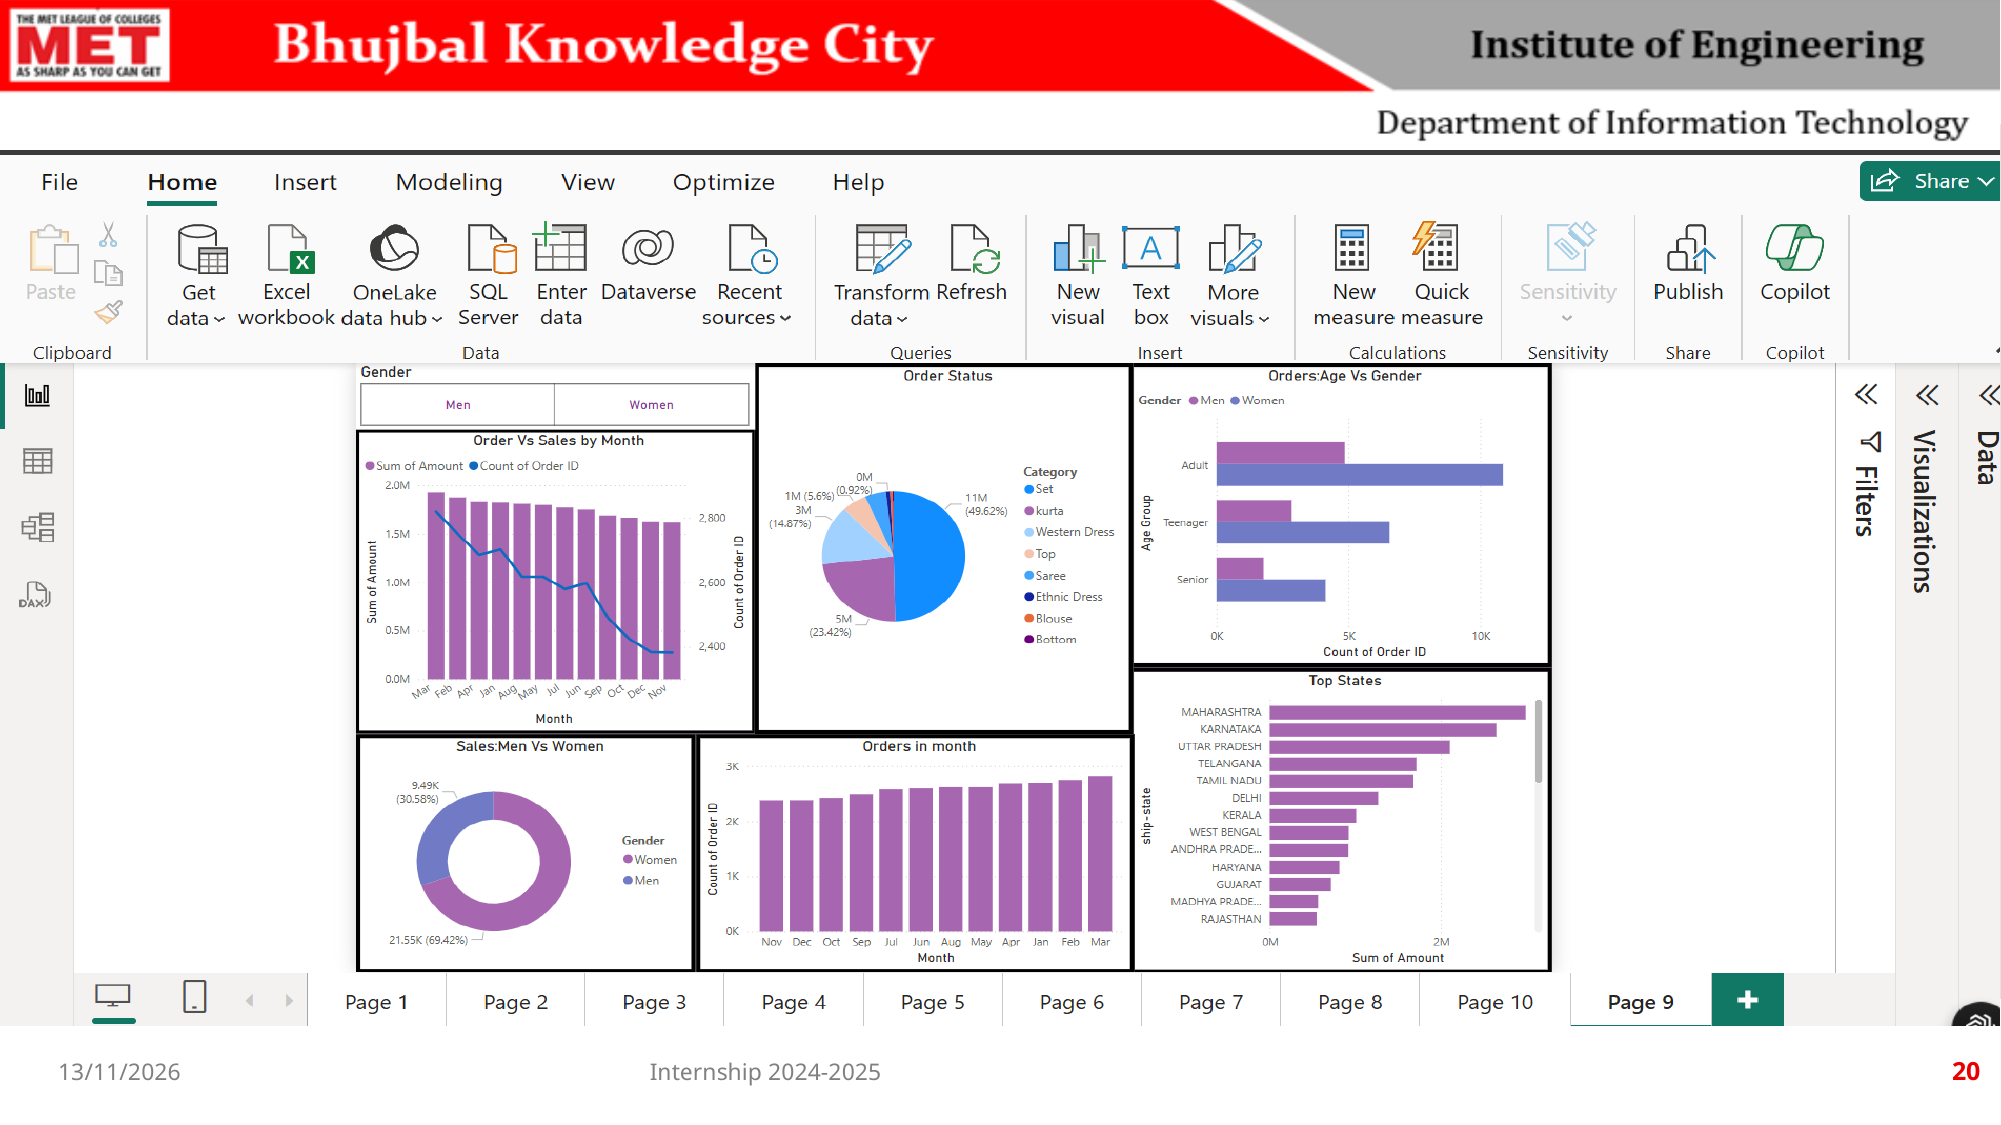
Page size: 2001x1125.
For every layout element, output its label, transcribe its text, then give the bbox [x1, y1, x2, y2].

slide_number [43, 1042, 493, 1103]
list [0, 151, 2000, 1026]
picture [0, 0, 2000, 151]
footer Internship 2024-2025 [634, 1042, 1605, 1103]
slide_number 20 [1744, 1042, 1996, 1103]
